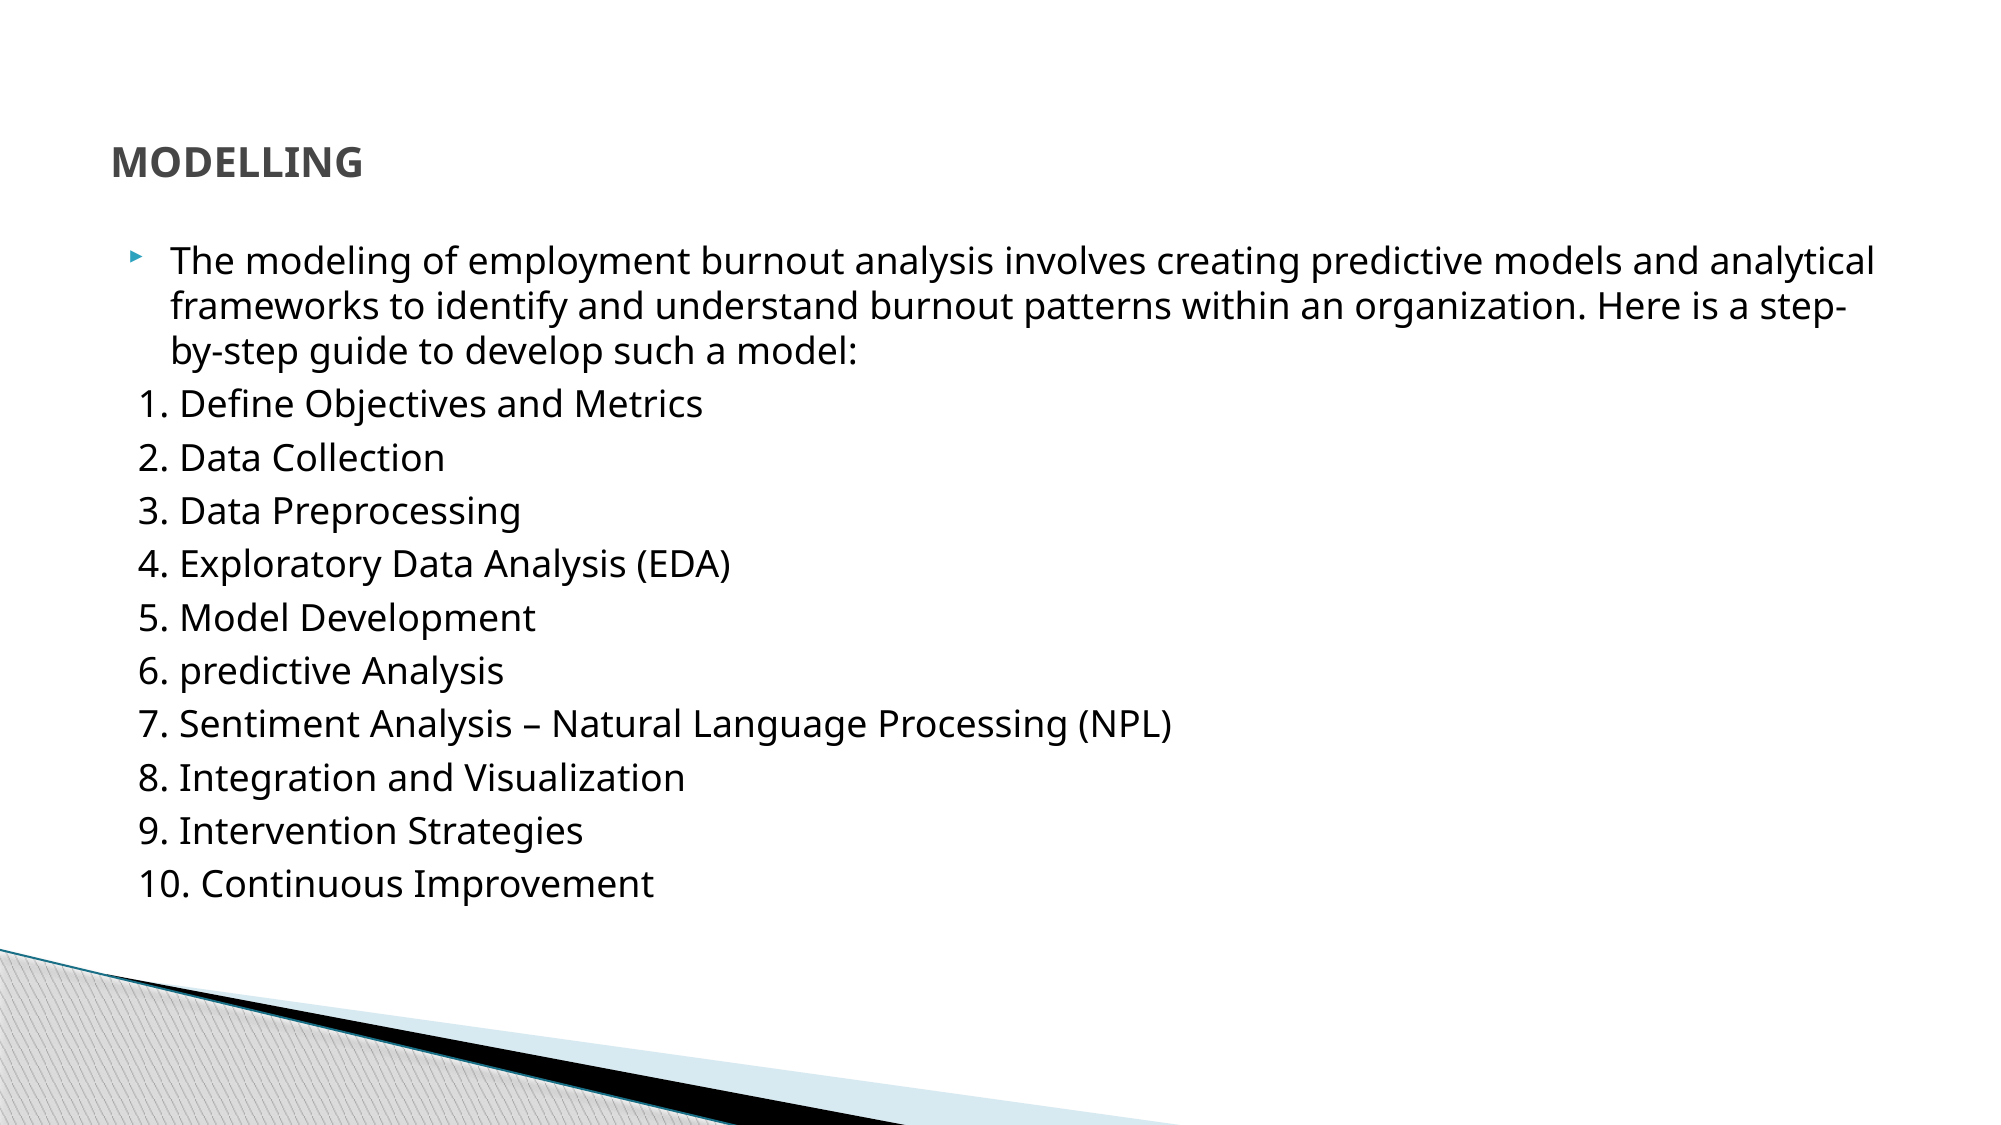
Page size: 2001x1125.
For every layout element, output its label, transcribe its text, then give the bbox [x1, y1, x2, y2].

list The modeling of employment burnout analysis involves creating predictive models and analytical frameworks to identify and understand burnout patterns within an organization. Here is a step-by-step guide to develop such a model: 1. Define Objectives and Metrics 2. Data Collection 3. Data Preprocessing 4. Exploratory Data Analysis (EDA) 5. Model Development 6. predictive Analysis 7. Sentiment Analysis – Natural Language Processing (NPL) 8. Integration and Visualization 9. Intervention Strategies 10. Continuous Improvement [95, 229, 1905, 1089]
title MODELLING [95, 115, 1905, 206]
